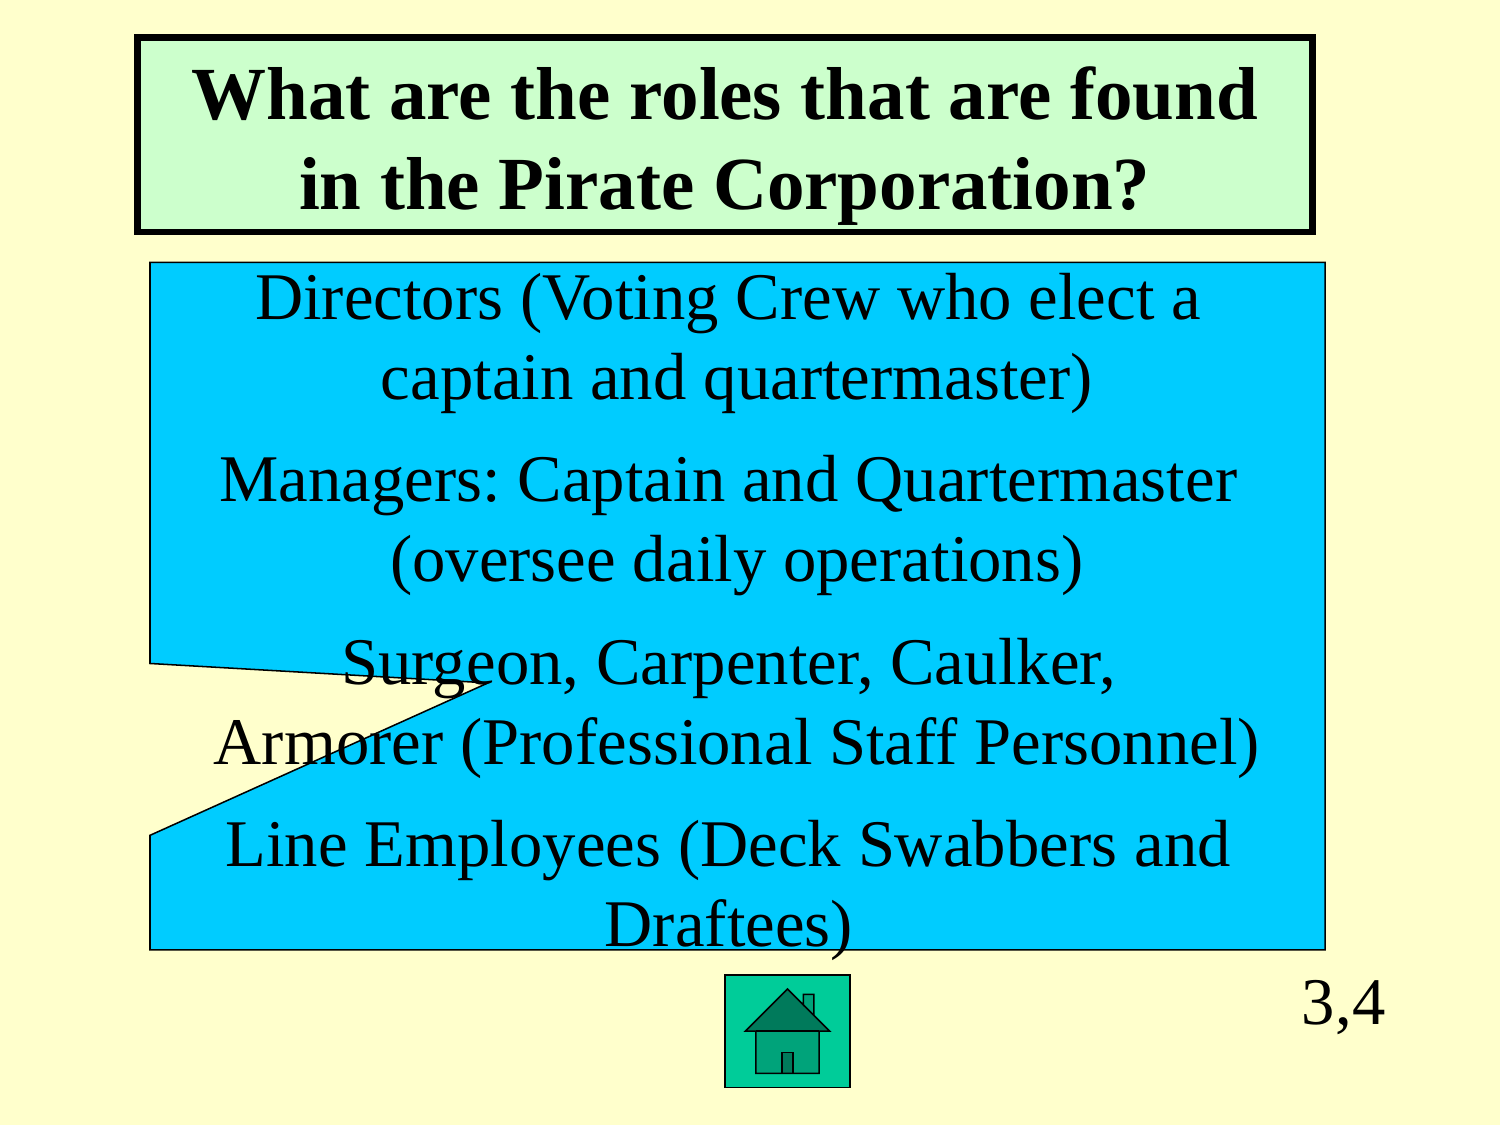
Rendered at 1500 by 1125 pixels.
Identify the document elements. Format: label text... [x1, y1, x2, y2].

text_box [725, 975, 851, 1088]
text_box What are the roles that are found in the Pirate Corporation? [137, 37, 1313, 233]
text_box Directors (Voting Crew who elect a captain and quartermaster) Managers: Captain and Quartermaster (oversee daily operations) Surgeon, Carpenter, Caulker, Armorer (Professional Staff Personnel) Line Employees (Deck Swabbers and Draftees) [150, 262, 1326, 950]
subtitle 3,4 [1187, 949, 1500, 1125]
